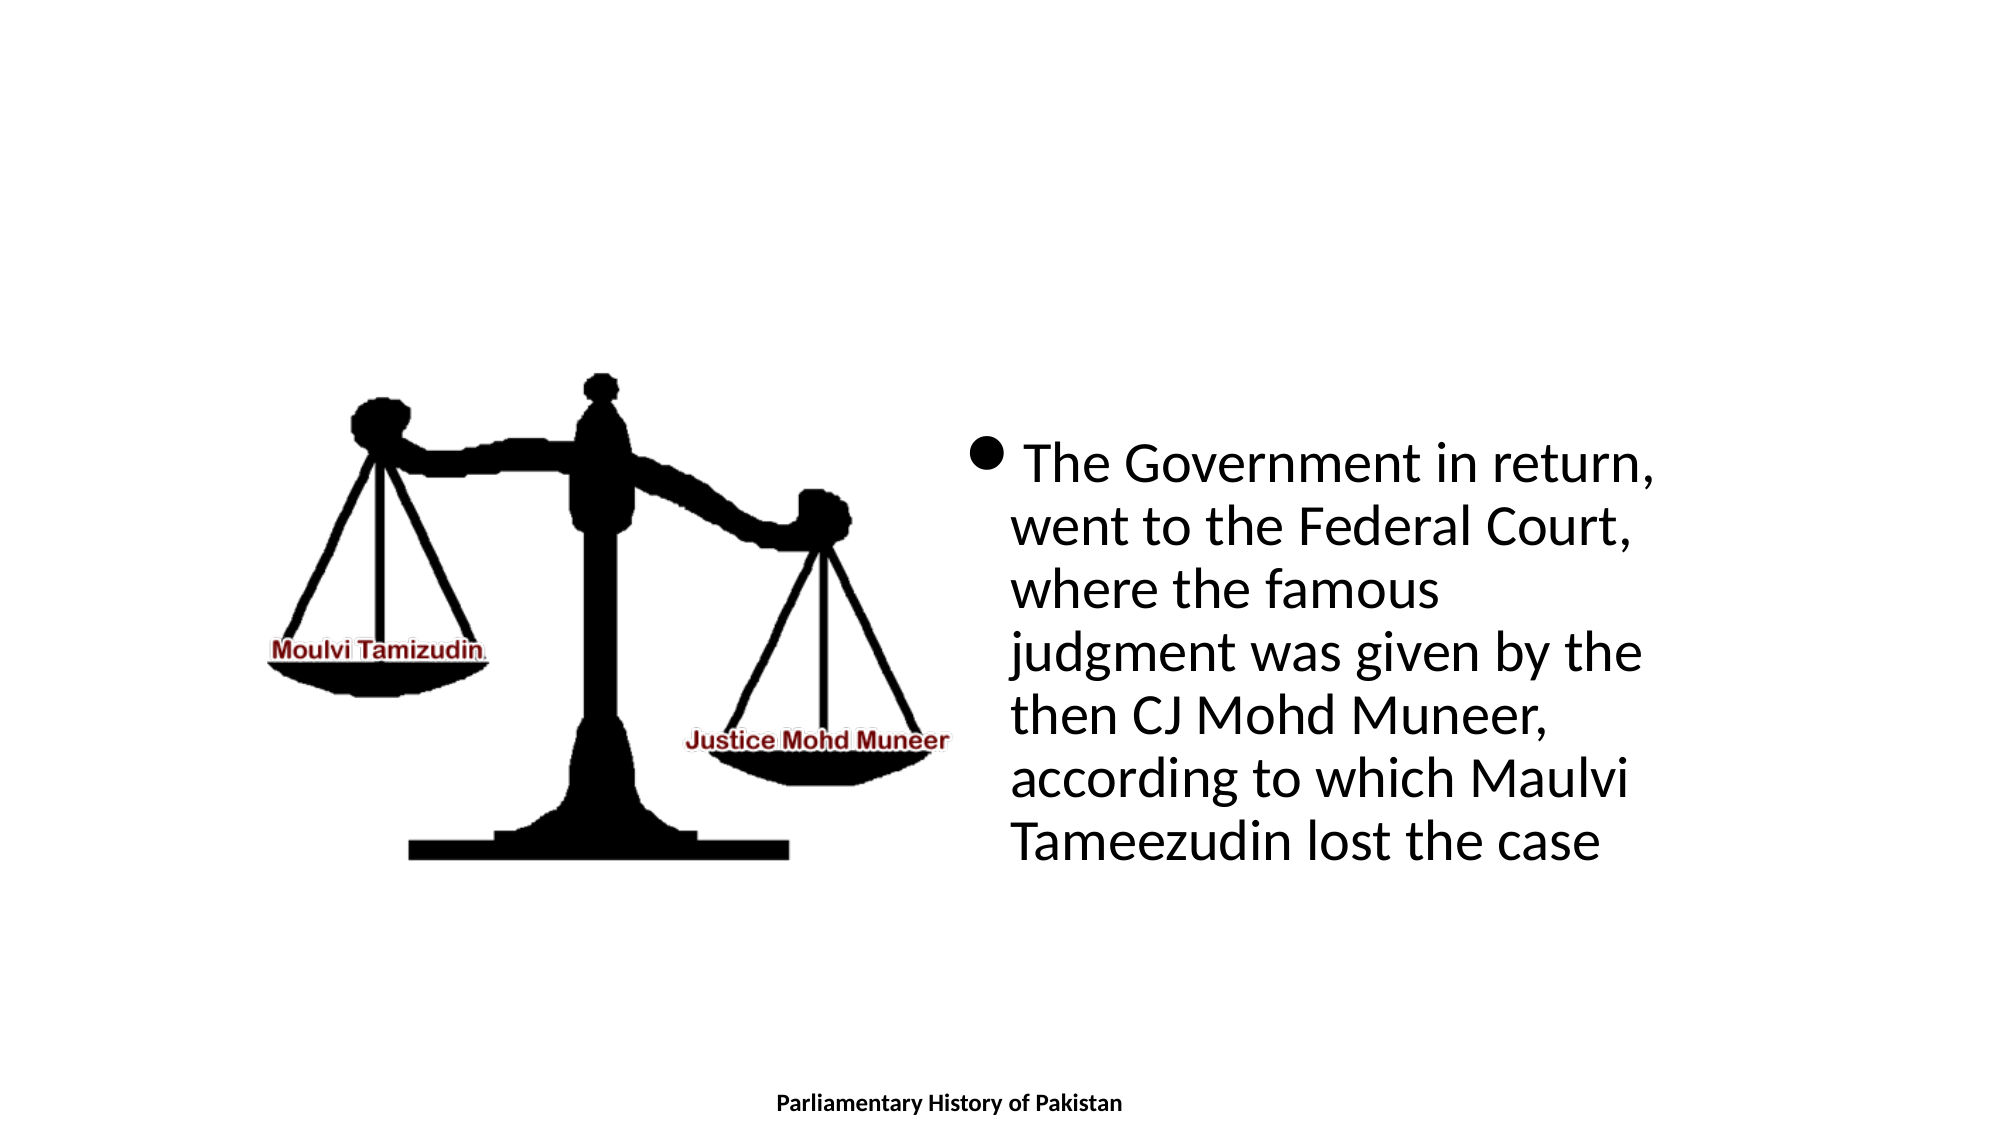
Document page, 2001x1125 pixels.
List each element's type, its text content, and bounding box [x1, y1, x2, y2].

list The Government in return, went to the Federal Court, where the famous judgment was given by the then CJ Mohd Muneer, according to which Maulvi Tameezudin lost the case [950, 425, 1675, 950]
footer Parliamentary History of Pakistan [712, 1071, 1188, 1125]
picture [249, 362, 963, 900]
